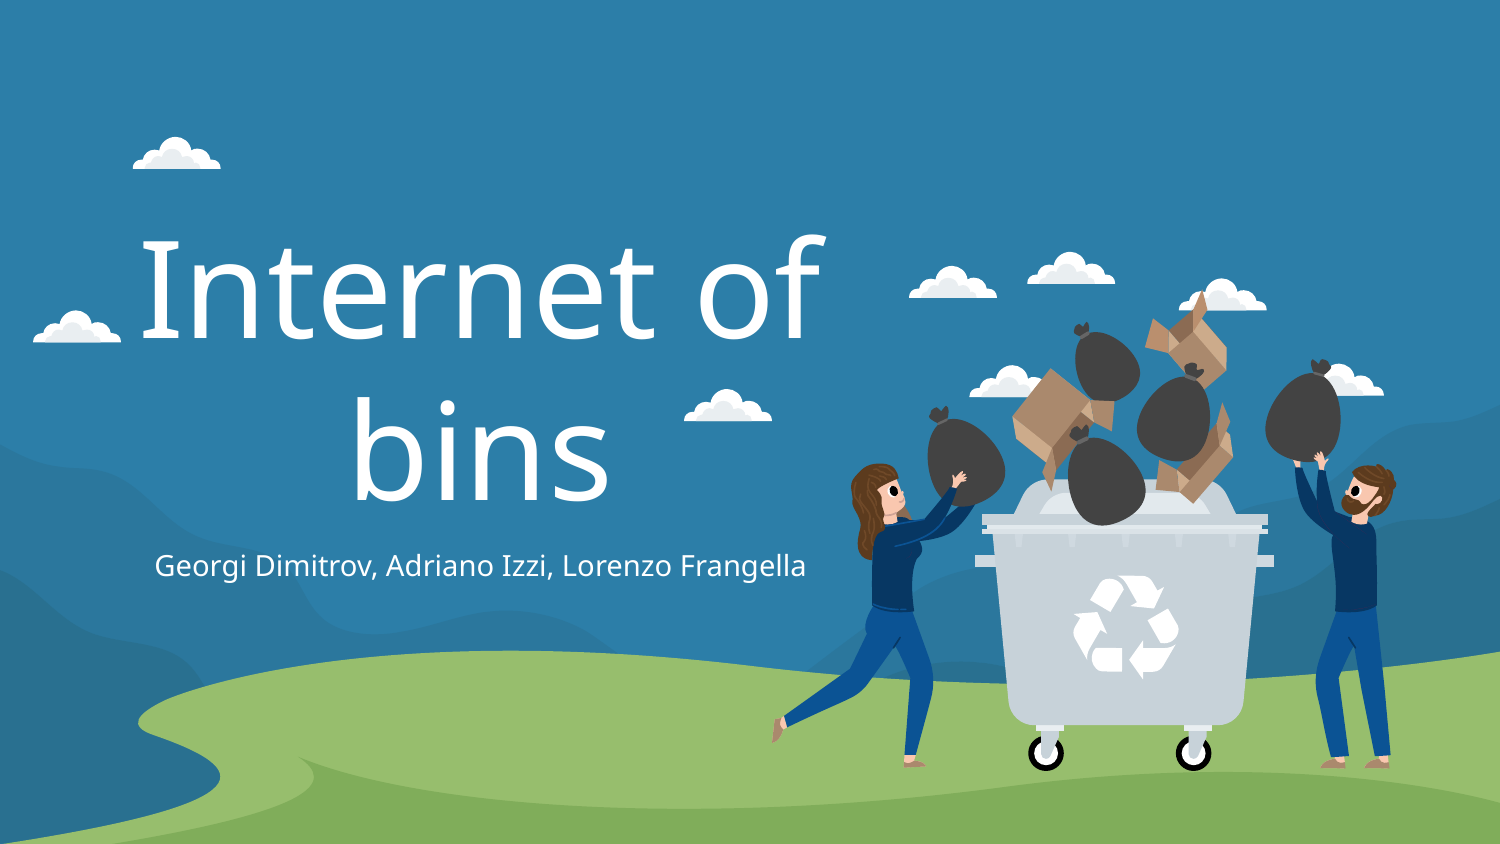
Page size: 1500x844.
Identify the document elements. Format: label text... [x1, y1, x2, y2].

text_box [32, 310, 122, 343]
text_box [683, 388, 766, 422]
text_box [132, 136, 221, 170]
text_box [771, 251, 1402, 772]
title Internet of bins [104, 234, 857, 497]
subtitle Georgi Dimitrov, Adriano Izzi, Lorenzo Frangella [104, 524, 766, 607]
